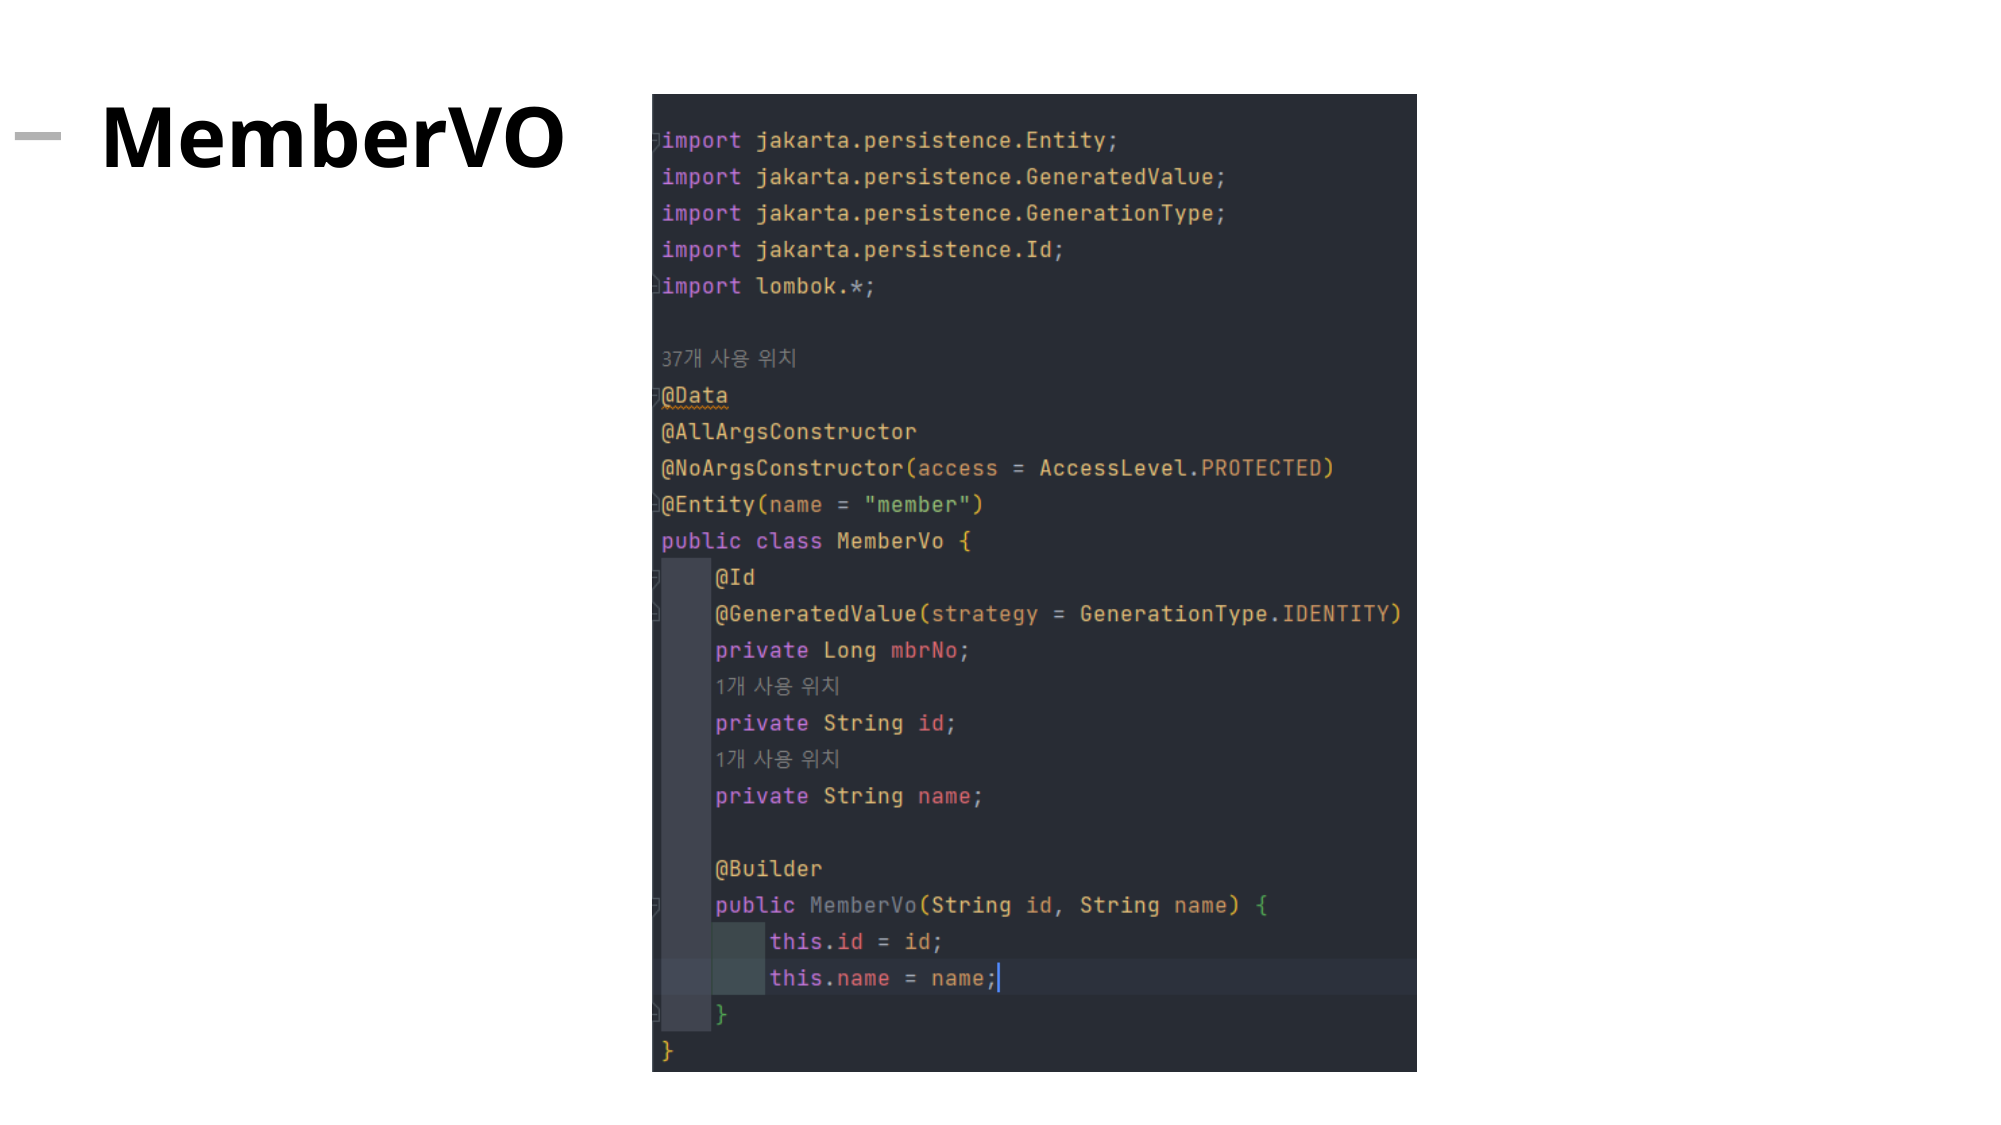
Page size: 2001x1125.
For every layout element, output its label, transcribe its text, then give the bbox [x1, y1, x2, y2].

picture [652, 94, 1417, 1072]
text_box [14, 131, 62, 141]
title MemberVO [84, 31, 1810, 249]
